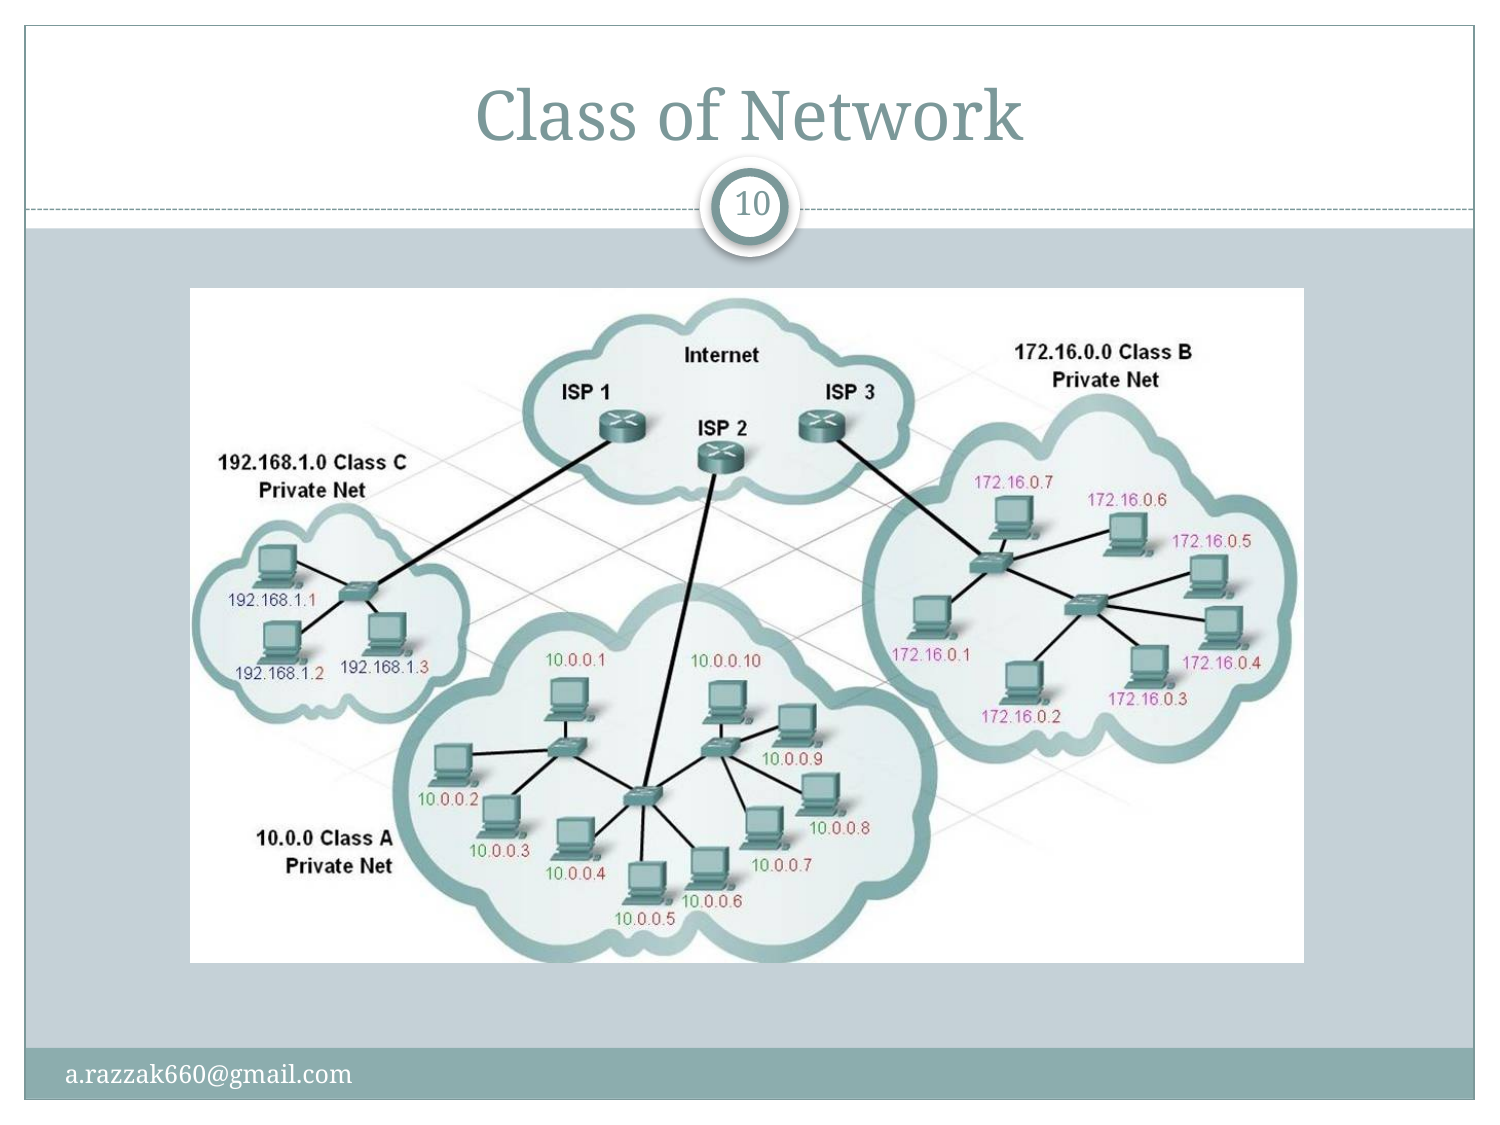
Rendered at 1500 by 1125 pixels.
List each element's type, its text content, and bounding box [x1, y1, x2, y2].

slide_number 10 [715, 168, 791, 241]
title Class of Network [49, 37, 1450, 162]
footer a.razzak660@gmail.com [50, 1051, 638, 1112]
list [189, 288, 1305, 963]
